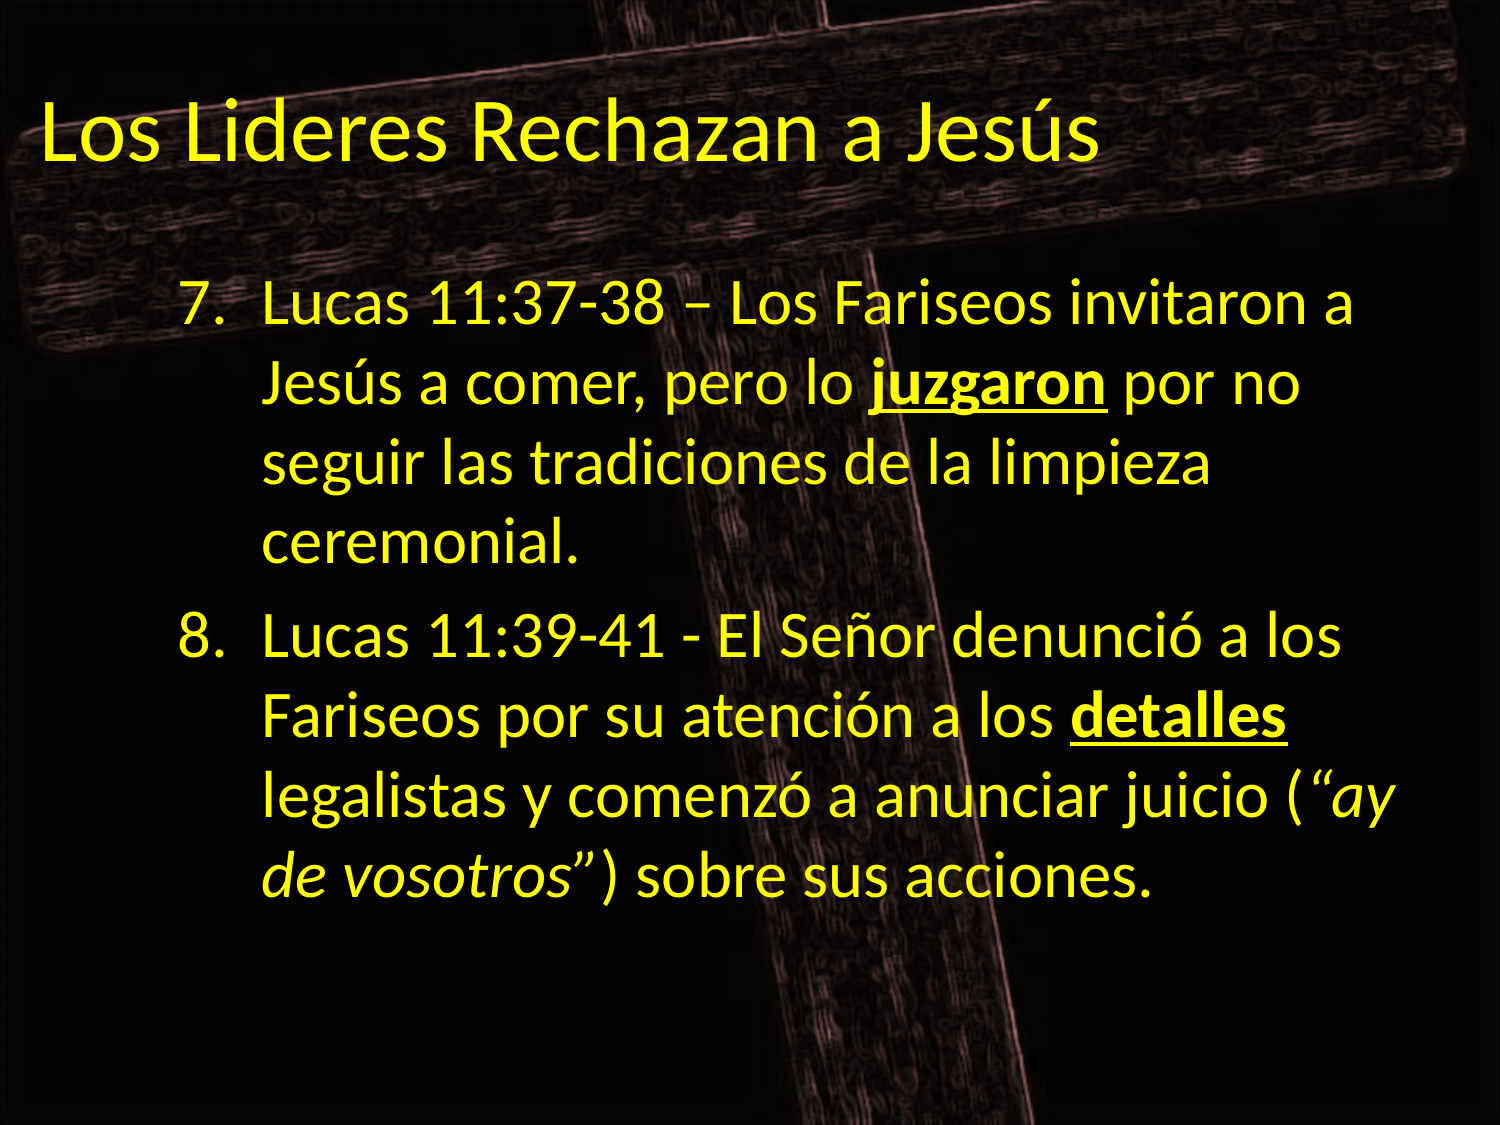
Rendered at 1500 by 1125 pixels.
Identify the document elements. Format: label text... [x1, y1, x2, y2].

list Lucas 11:37-38 – Los Fariseos invitaron a Jesús a comer, pero lo juzgaron por no seguir las tradiciones de la limpieza ceremonial. Lucas 11:39-41 - El Señor denunció a los Fariseos por su atención a los detalles legalistas y comenzó a anunciar juicio (“ay de vosotros”) sobre sus acciones. [12, 249, 1488, 1113]
title Los Lideres Rechazan a Jesús [24, 24, 1483, 225]
